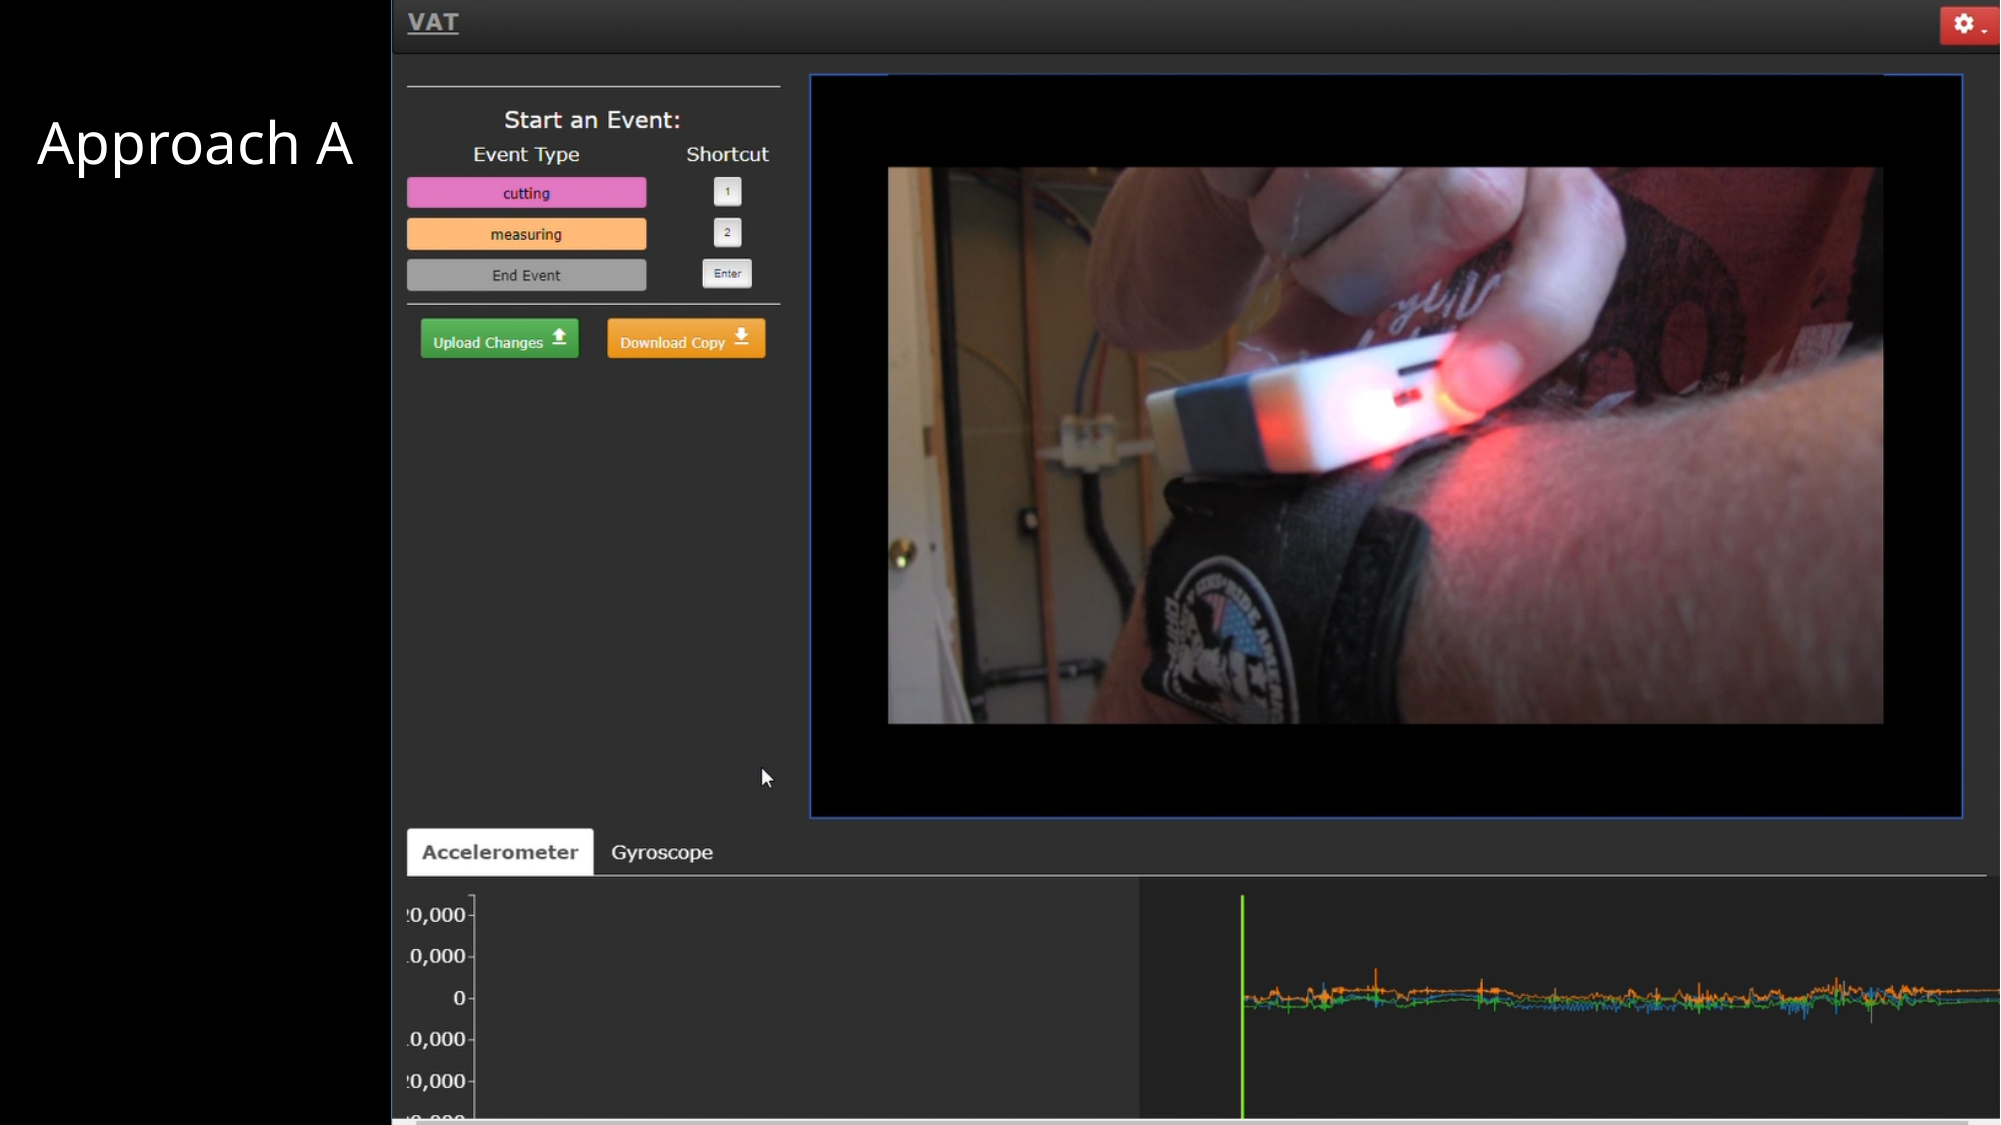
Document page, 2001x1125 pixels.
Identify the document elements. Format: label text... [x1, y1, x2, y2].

title Approach A [22, 36, 391, 255]
picture [391, 0, 2000, 1125]
